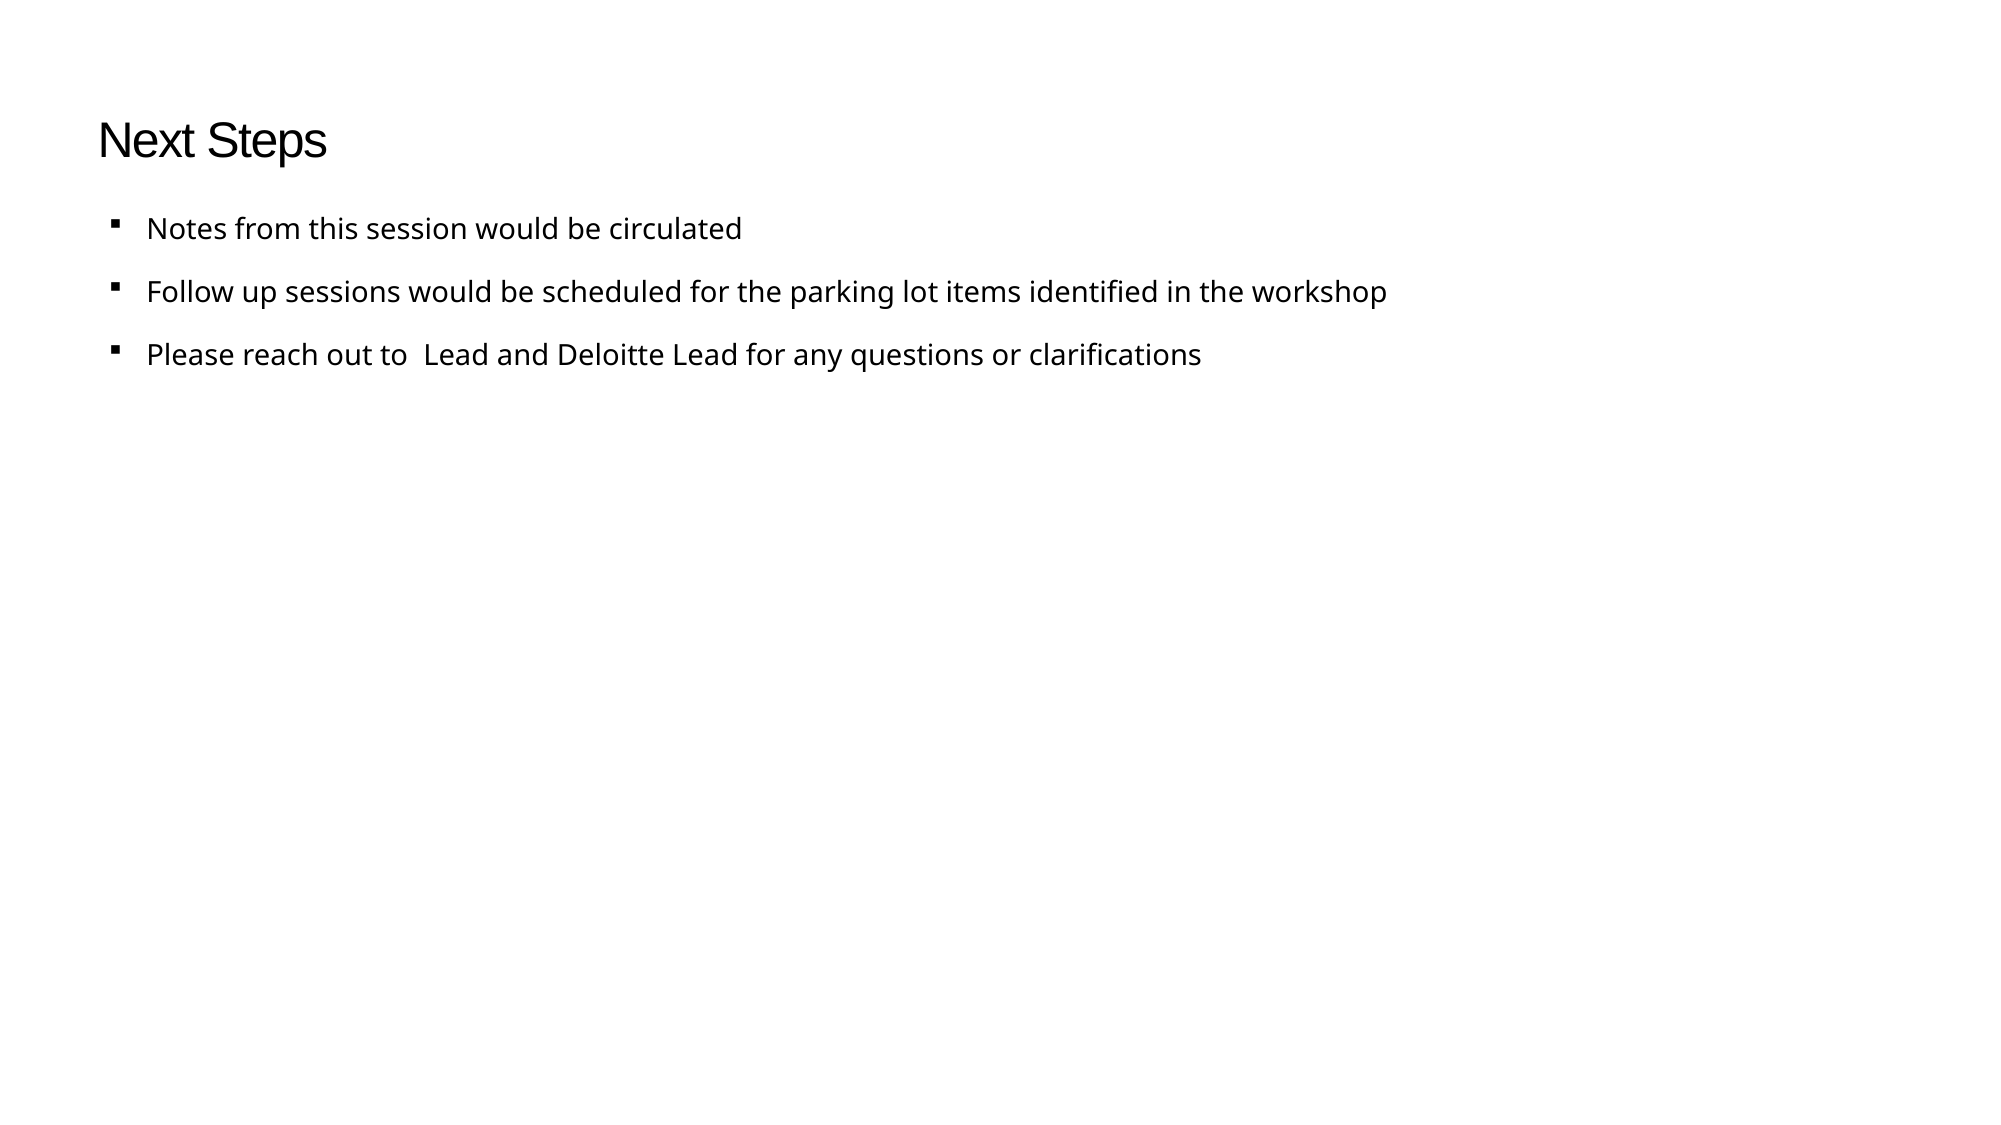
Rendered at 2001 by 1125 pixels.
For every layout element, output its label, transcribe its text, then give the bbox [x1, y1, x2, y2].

title Next Steps [97, 114, 1933, 222]
text_box Notes from this session would be circulated Follow up sessions would be scheduled for the parking lot items identified in the workshop Please reach out to Lead and Deloitte Lead for any questions or clarifications [94, 195, 1888, 1054]
